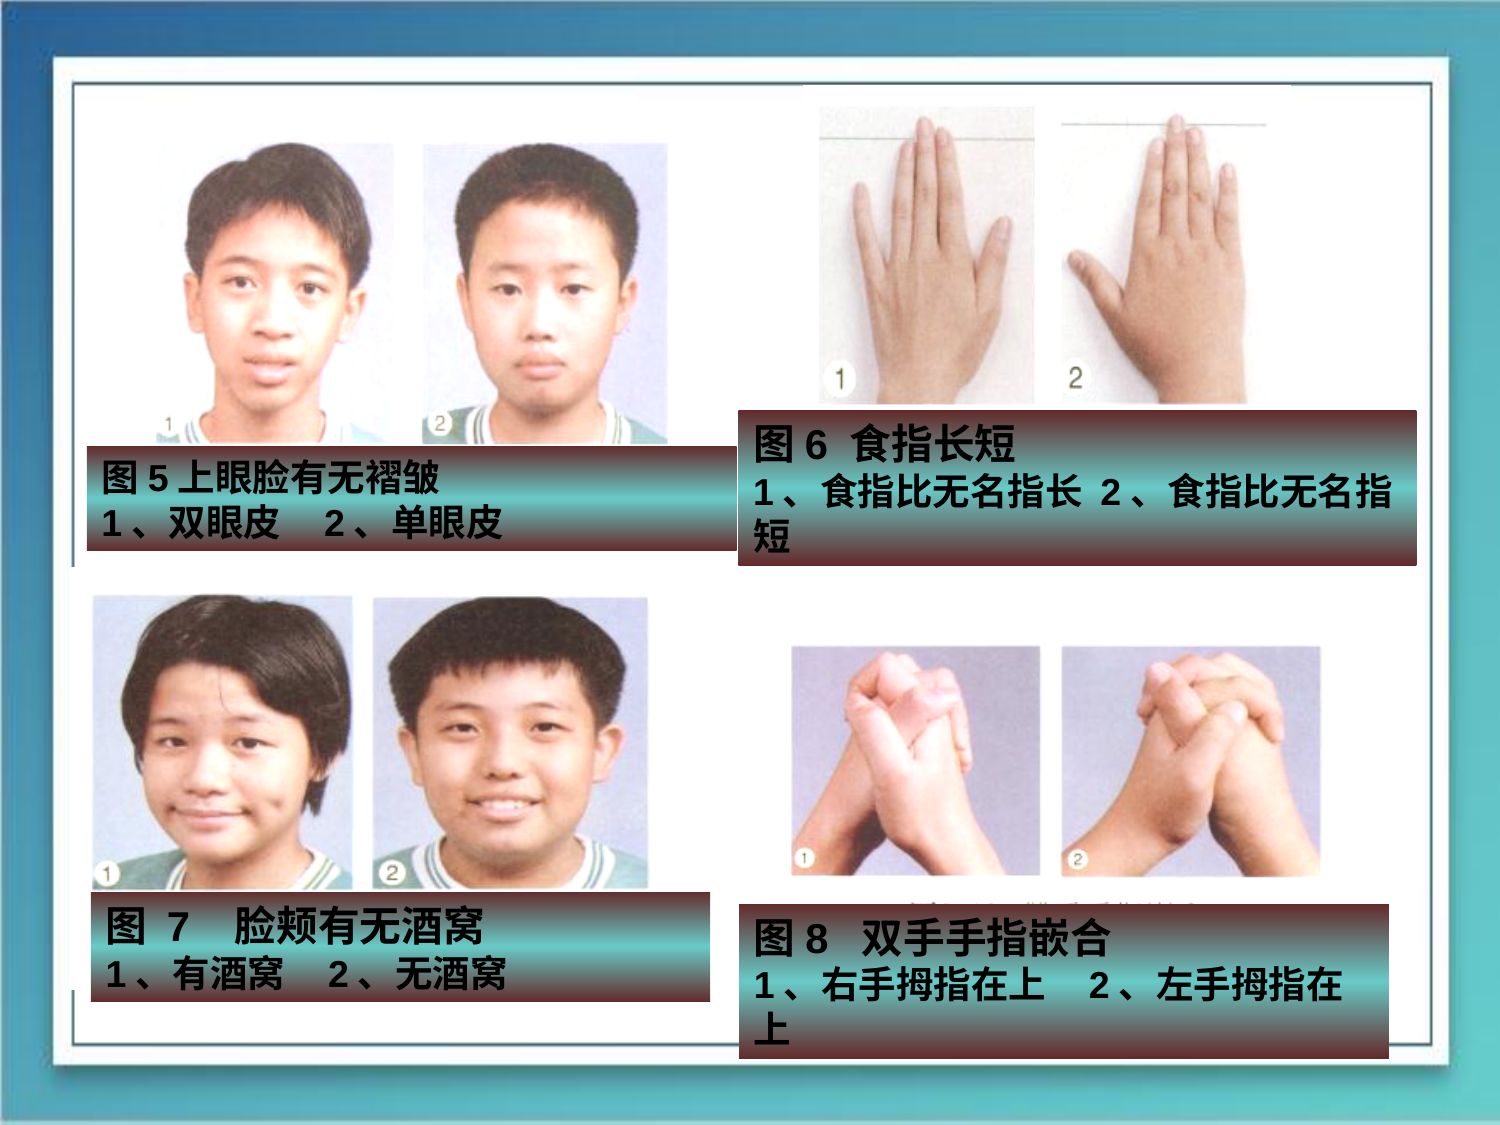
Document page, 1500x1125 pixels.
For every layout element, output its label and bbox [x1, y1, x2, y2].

picture [0, 0, 1500, 1125]
text_box [738, 586, 1390, 1016]
text_box [86, 128, 737, 560]
text_box [69, 567, 711, 1004]
text_box [738, 85, 1417, 567]
